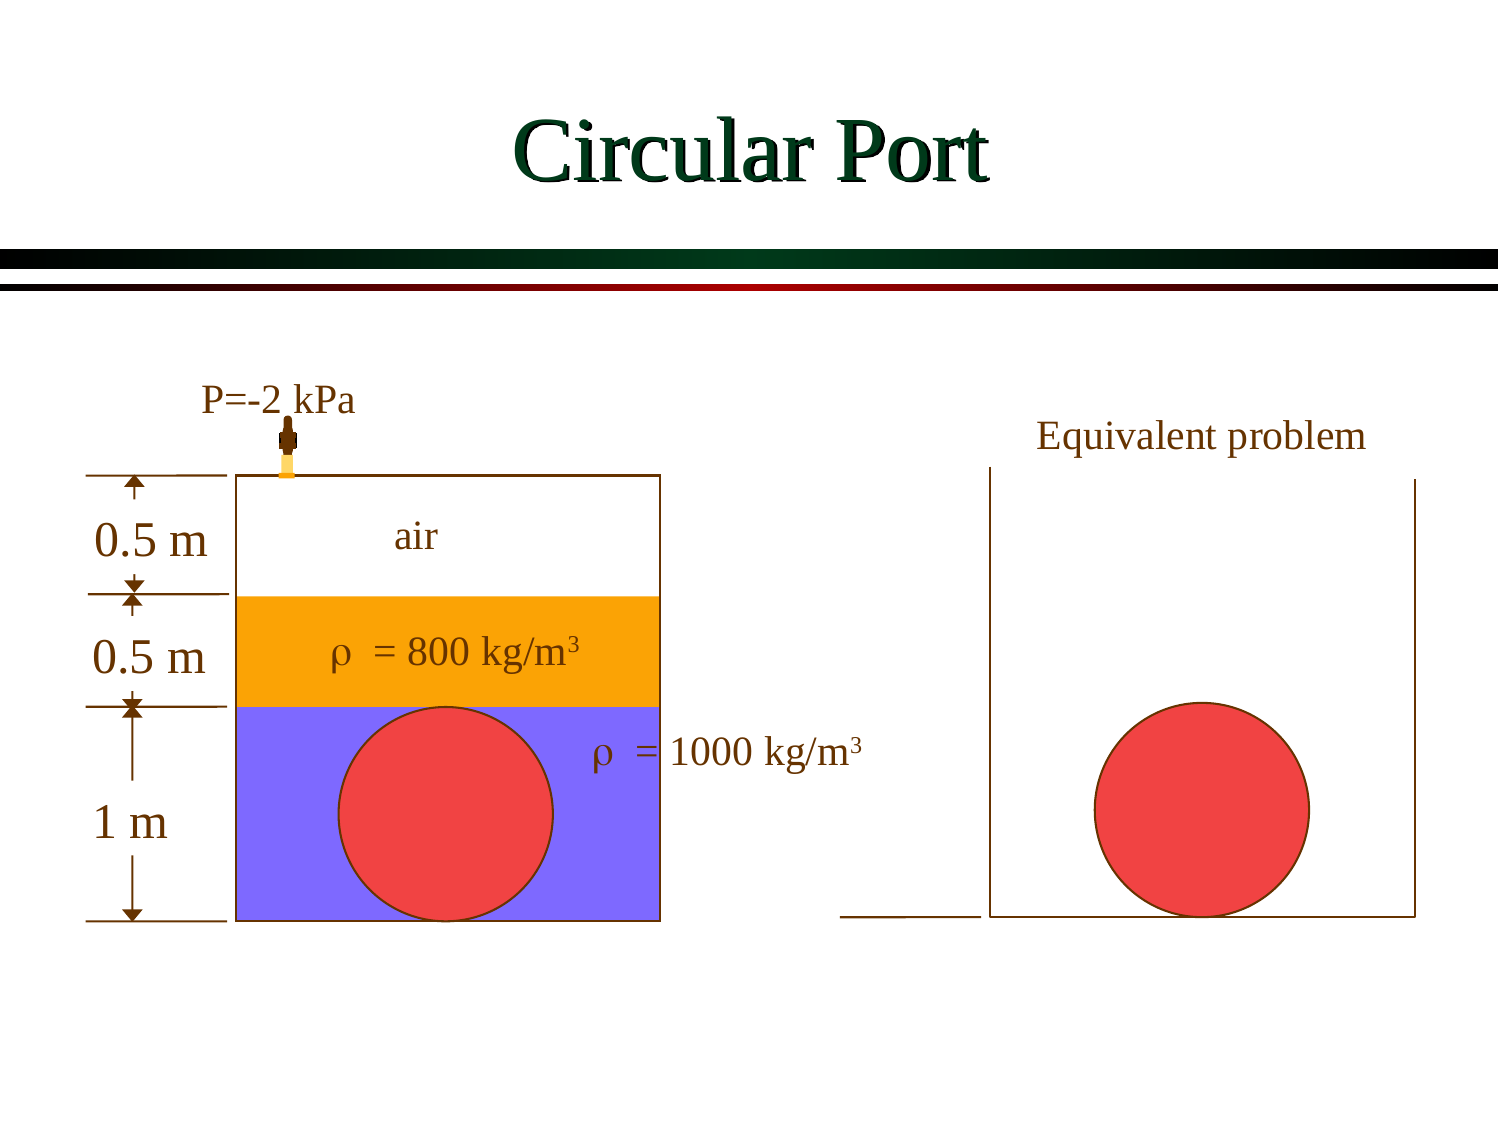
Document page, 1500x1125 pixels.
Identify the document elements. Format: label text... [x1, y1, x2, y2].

text_box [121, 709, 143, 780]
text_box [124, 575, 145, 593]
text_box r = 1000 kg/m3 [576, 716, 878, 782]
text_box Equivalent problem [1021, 400, 1383, 465]
text_box [122, 856, 143, 921]
title Circular Port [112, 49, 1388, 238]
text_box air [379, 501, 454, 566]
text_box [278, 416, 297, 479]
text_box P=-2 kPa [186, 364, 371, 430]
text_box [989, 466, 1415, 917]
text_box r = 800 kg/m3 [315, 615, 595, 681]
text_box [121, 595, 143, 616]
text_box [128, 707, 137, 712]
text_box [124, 474, 145, 499]
text_box 0.5 m [79, 499, 224, 575]
text_box [235, 475, 660, 922]
text_box 0.5 m [77, 616, 222, 691]
text_box [338, 707, 553, 922]
text_box 1 m [77, 780, 184, 856]
text_box [122, 691, 143, 706]
